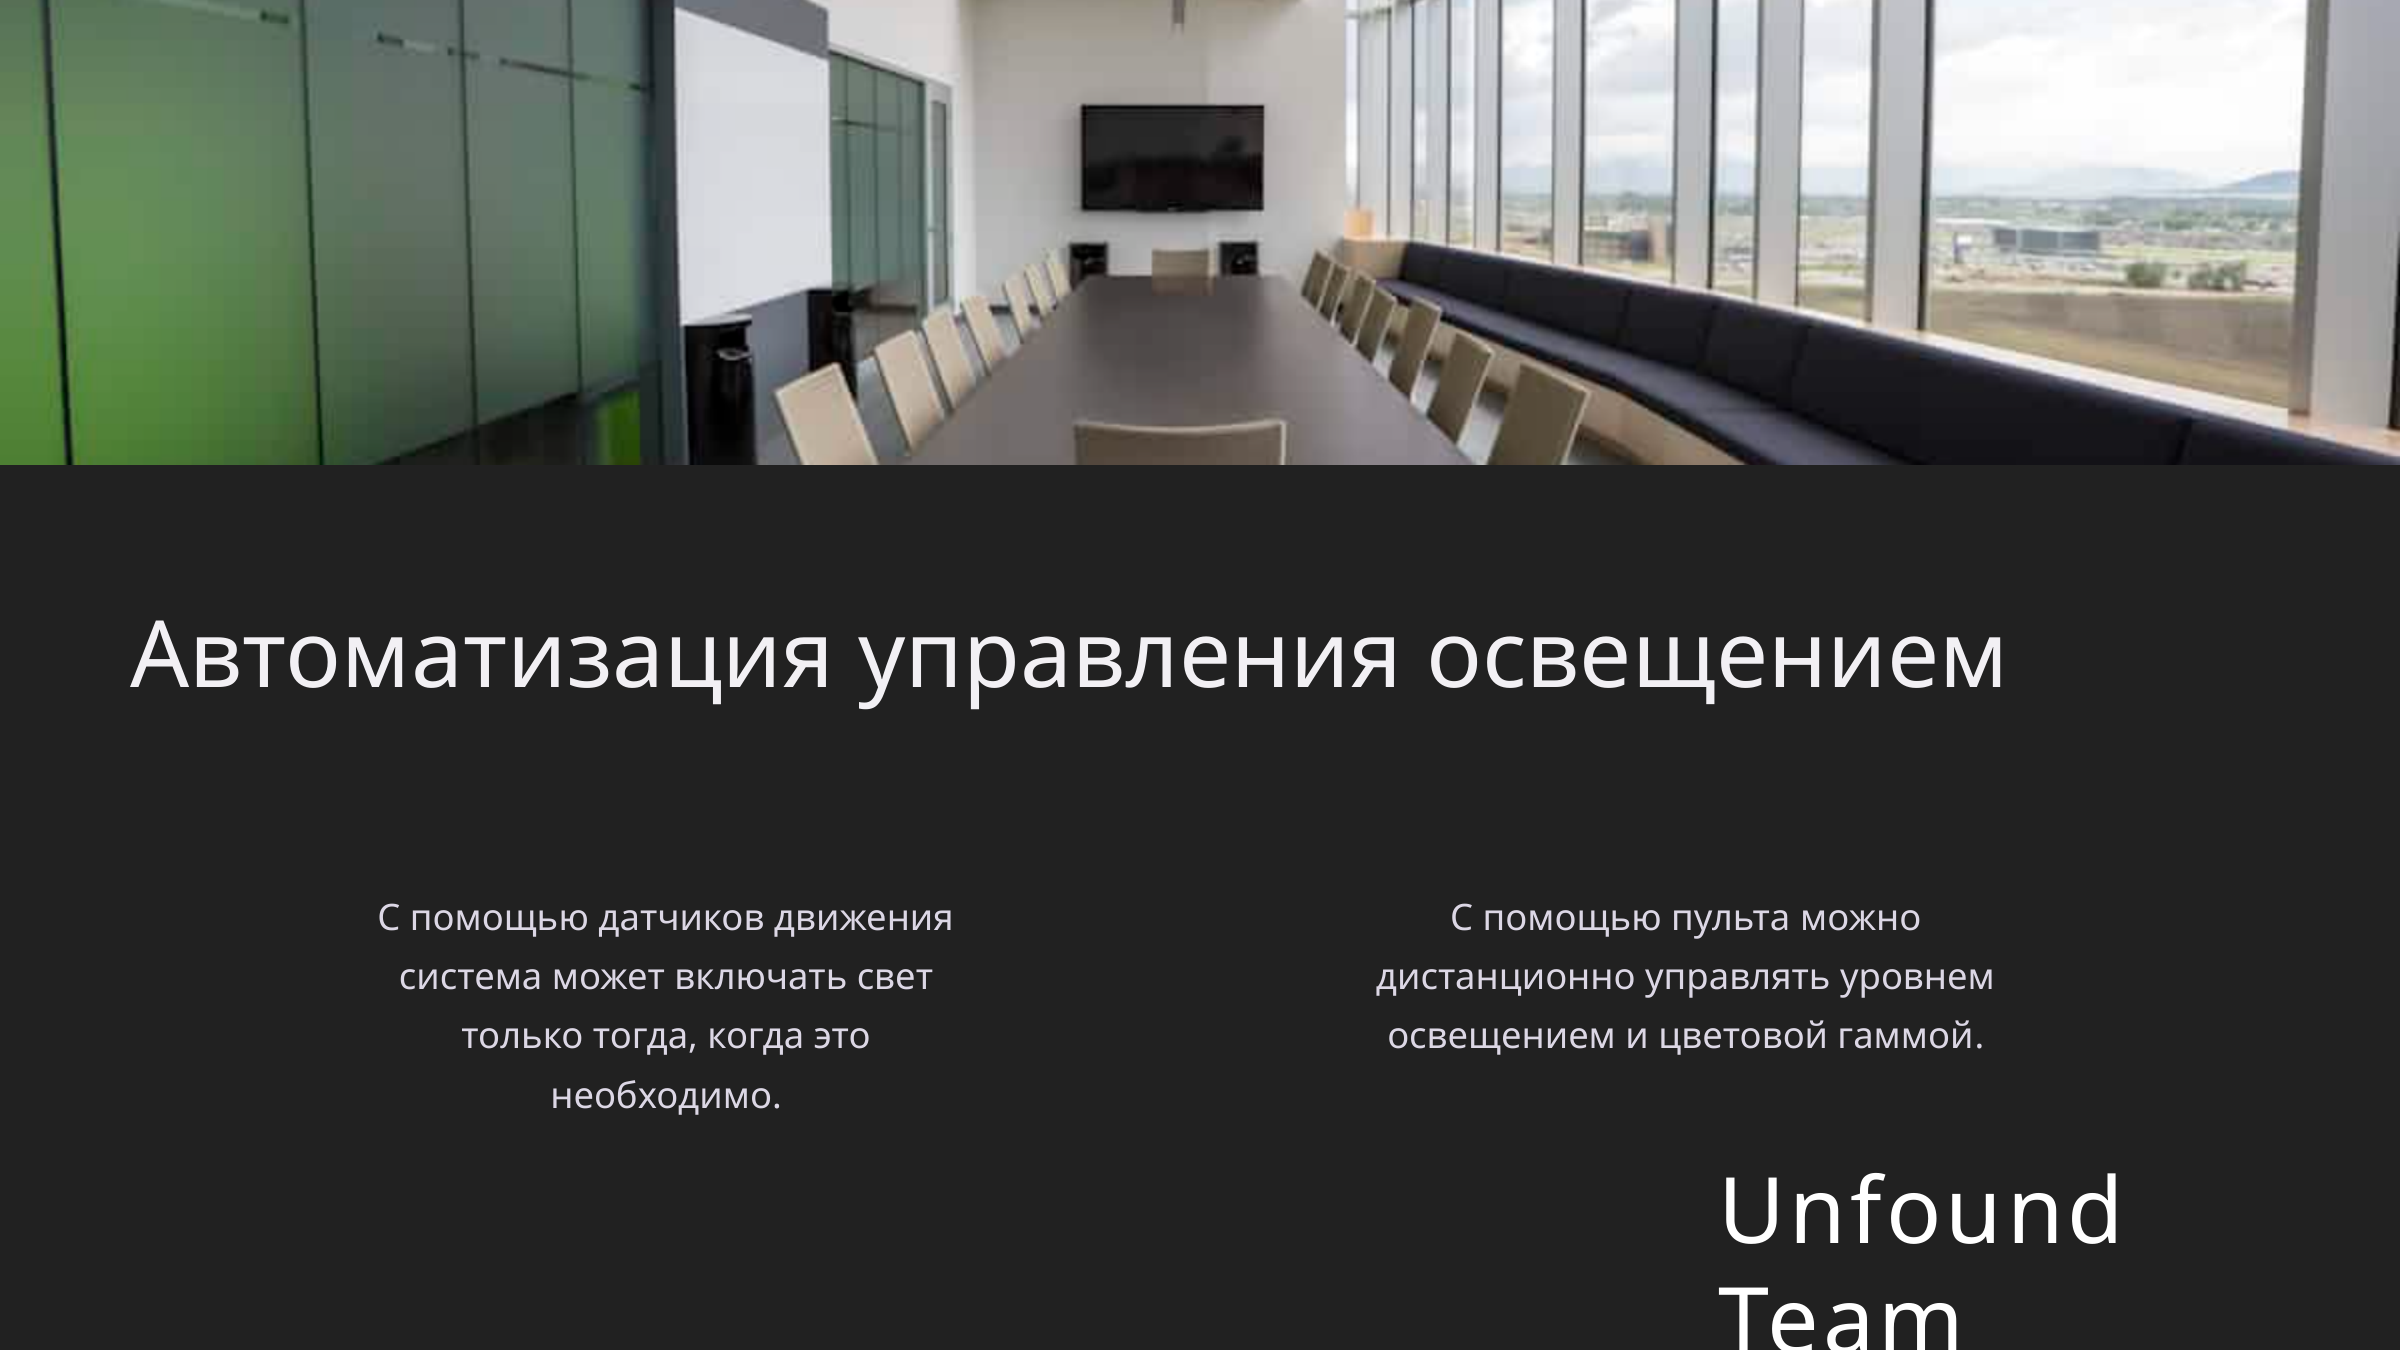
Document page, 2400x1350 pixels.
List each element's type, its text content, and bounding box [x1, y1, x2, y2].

picture [0, 0, 2400, 466]
text_box Автоматизация управления освещением [130, 590, 2145, 708]
text_box С помощью датчиков движения система может включать свет только тогда, когда это необходимо. [359, 877, 974, 1116]
text_box С помощью пульта можно дистанционно управлять уровнем освещением и цветовой гаммой. [1356, 877, 2015, 1057]
